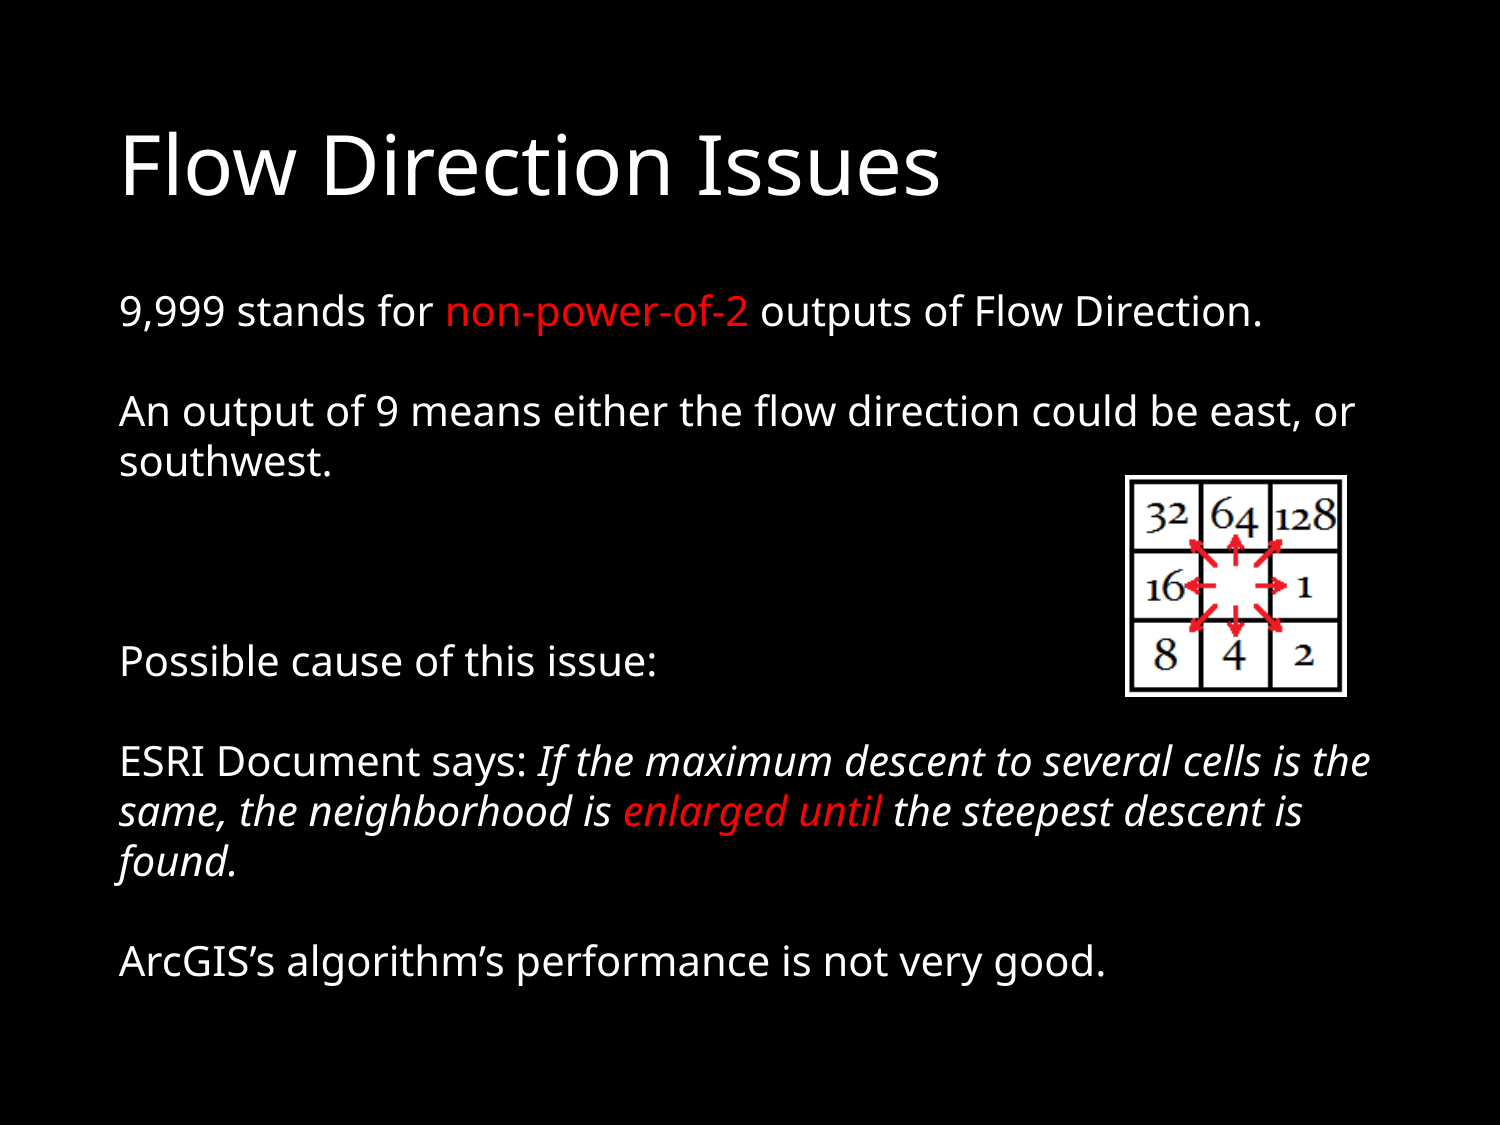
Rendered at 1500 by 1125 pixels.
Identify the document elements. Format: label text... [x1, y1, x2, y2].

title Flow Direction Issues [103, 60, 1398, 277]
picture [1125, 475, 1347, 697]
text_box 9,999 stands for non-power-of-2 outputs of Flow Direction. An output of 9 means either the flow direction could be east, or southwest. Possible cause of this issue: ESRI Document says: If the maximum descent to several cells is the same, the neighborhood is enlarged until the steepest descent is found. ArcGIS’s algorithm’s performance is not very good. [103, 277, 1398, 993]
